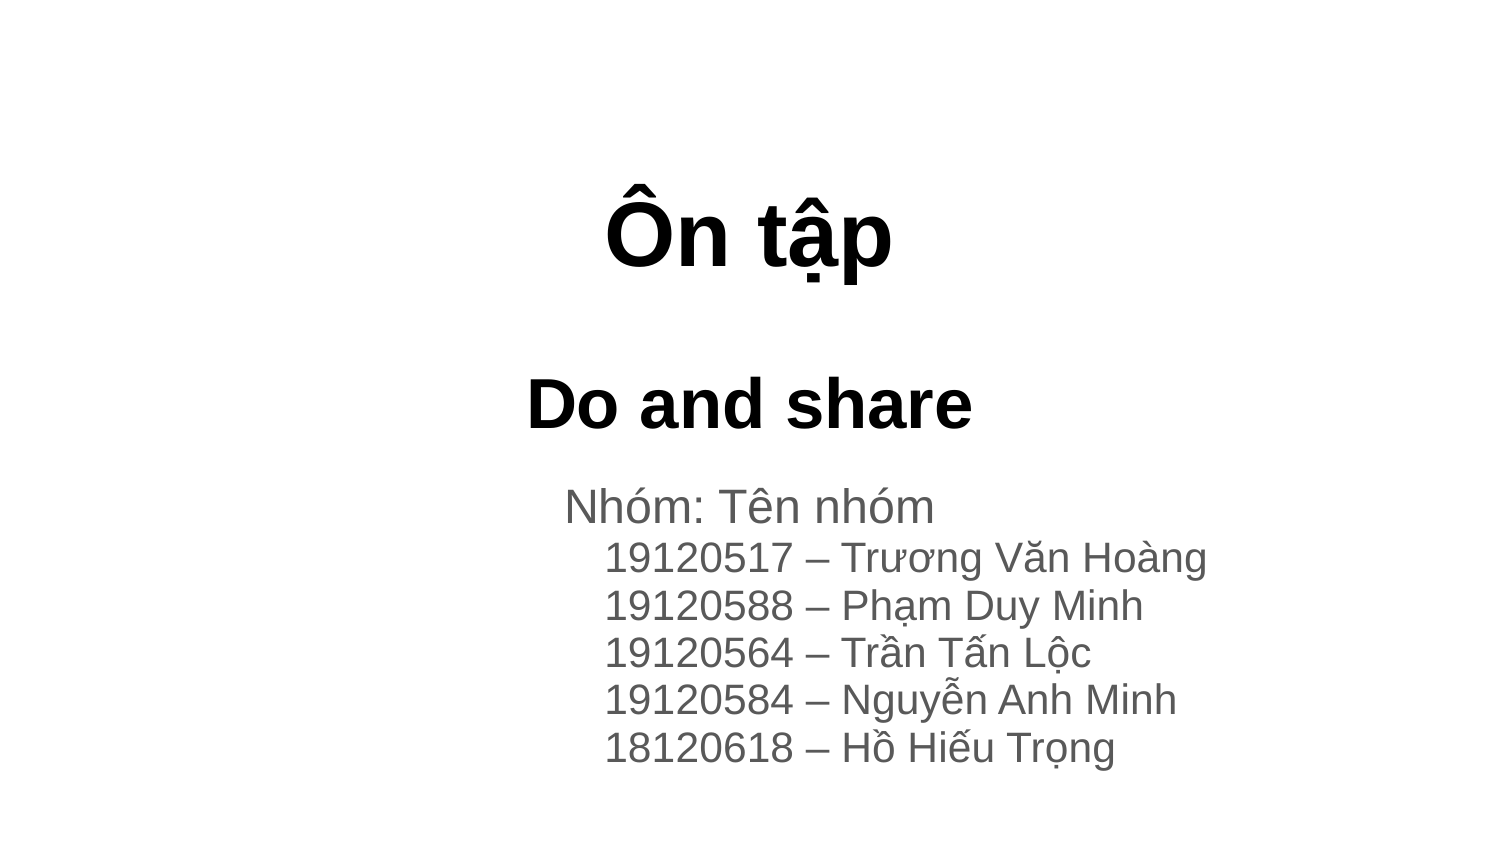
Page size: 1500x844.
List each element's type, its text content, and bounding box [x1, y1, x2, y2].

title Ôn tập Do and share [51, 122, 1449, 459]
subtitle Nhóm: Tên nhóm 19120517 – Trương Văn Hoàng 19120588 – Phạm Duy Minh 19120564 – Trần Tấn Lộc 19120584 – Nguyễn Anh Minh 18120618 – Hồ Hiếu Trọng [51, 464, 1449, 787]
